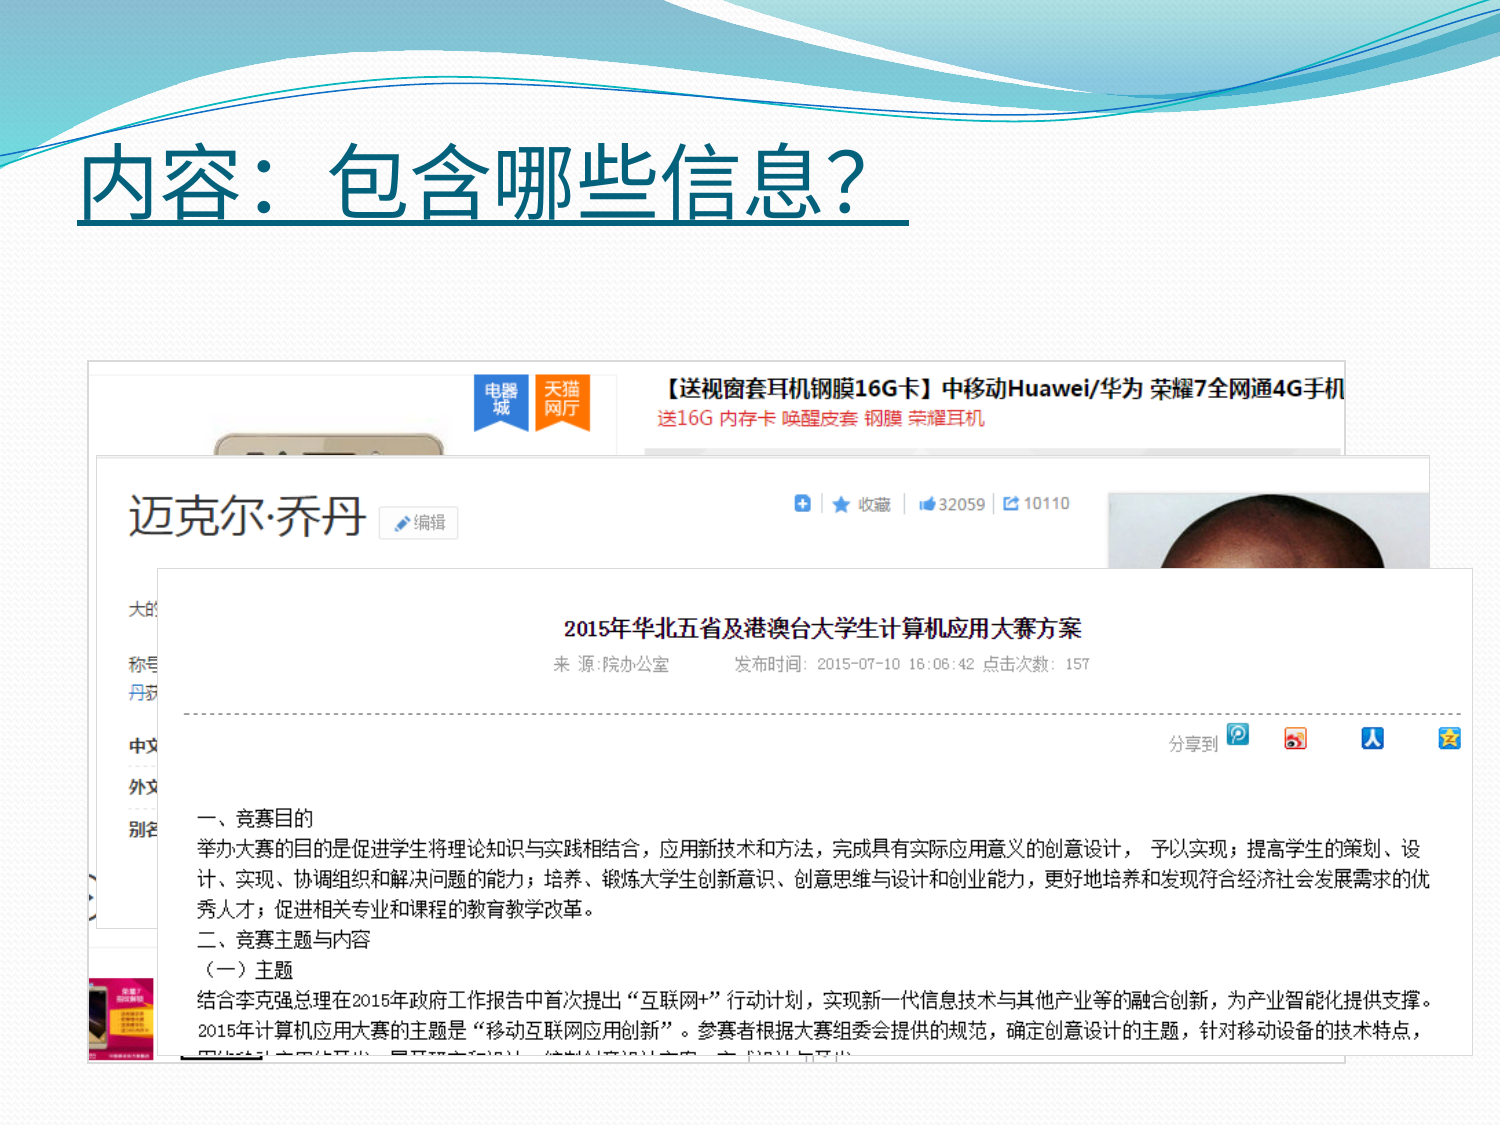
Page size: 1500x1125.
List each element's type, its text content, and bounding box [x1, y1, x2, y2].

title 内容：包含哪些信息？ [76, 101, 1427, 231]
picture [88, 361, 1472, 1063]
